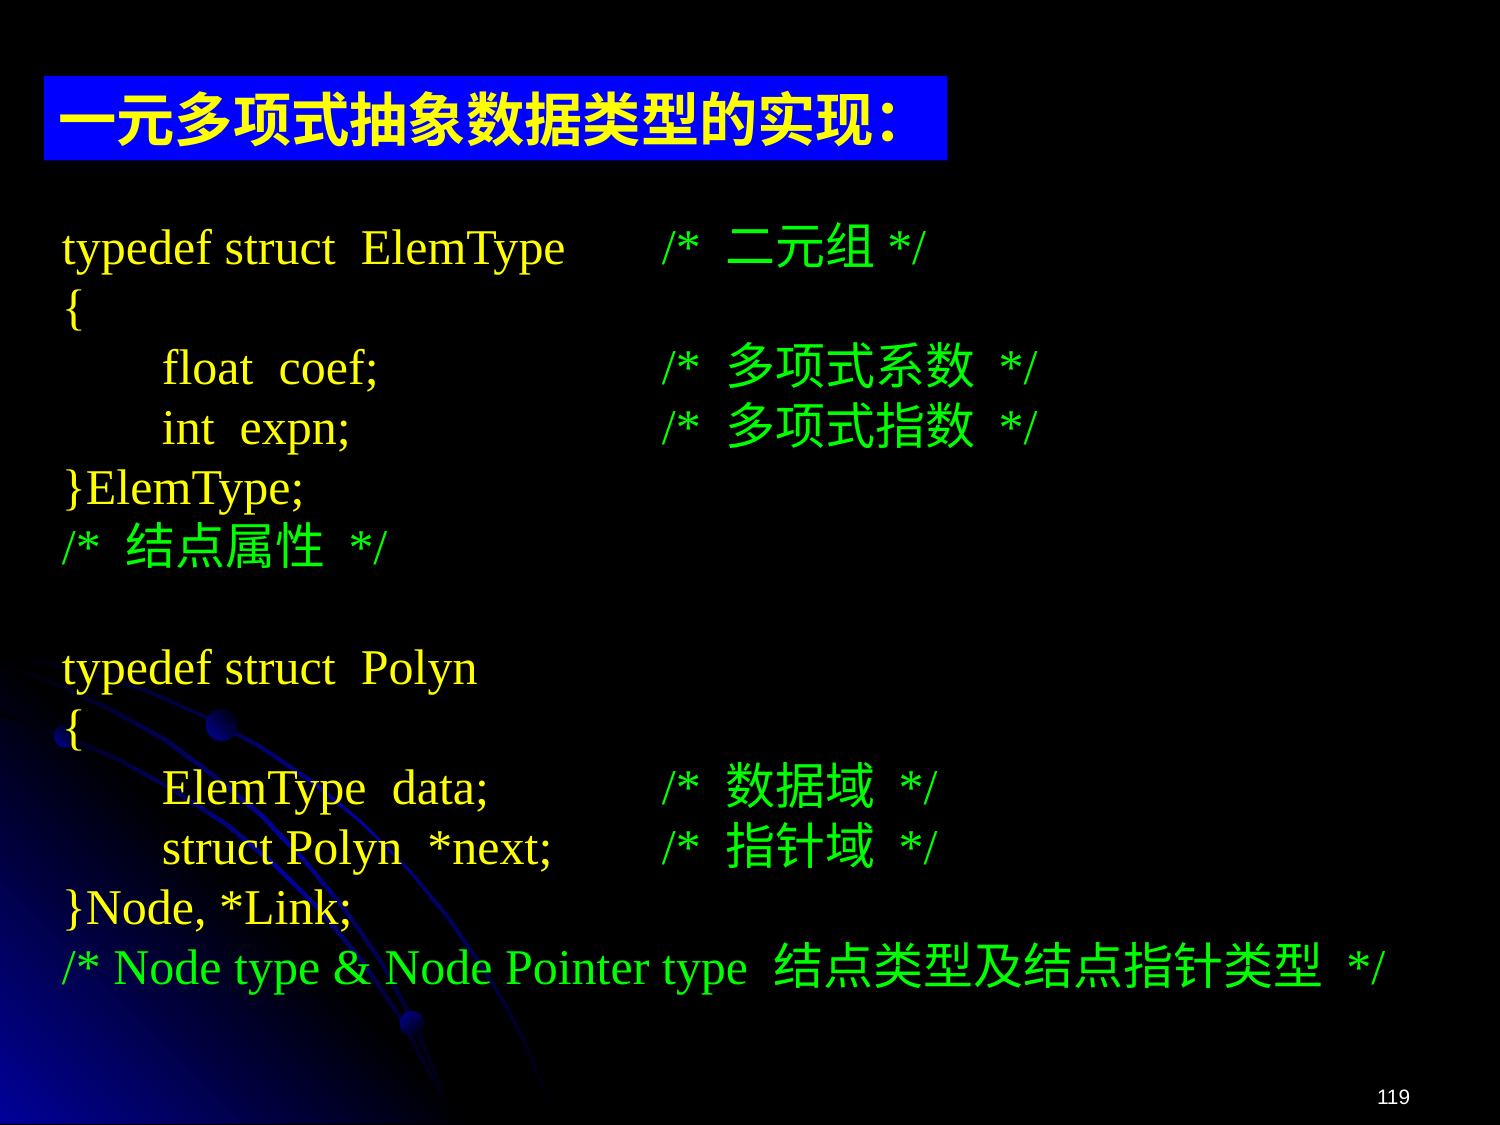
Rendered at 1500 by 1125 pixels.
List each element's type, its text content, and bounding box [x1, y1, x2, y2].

text_box 一元多项式抽象数据类型的实现： [43, 75, 948, 161]
text_box typedef struct ElemType /* 二元组*/ { float coef; /* 多项式系数 */ int expn; /* 多项式指数 */ }ElemType; /* 结点属性 */ typedef struct Polyn { ElemType data; /* 数据域 */ struct Polyn *next; /* 指针域 */ }Node, *Link; /* Node type & Node Pointer type 结点类型及结点指针类型 */ [47, 206, 1424, 1002]
slide_number 119 [1074, 1051, 1425, 1125]
